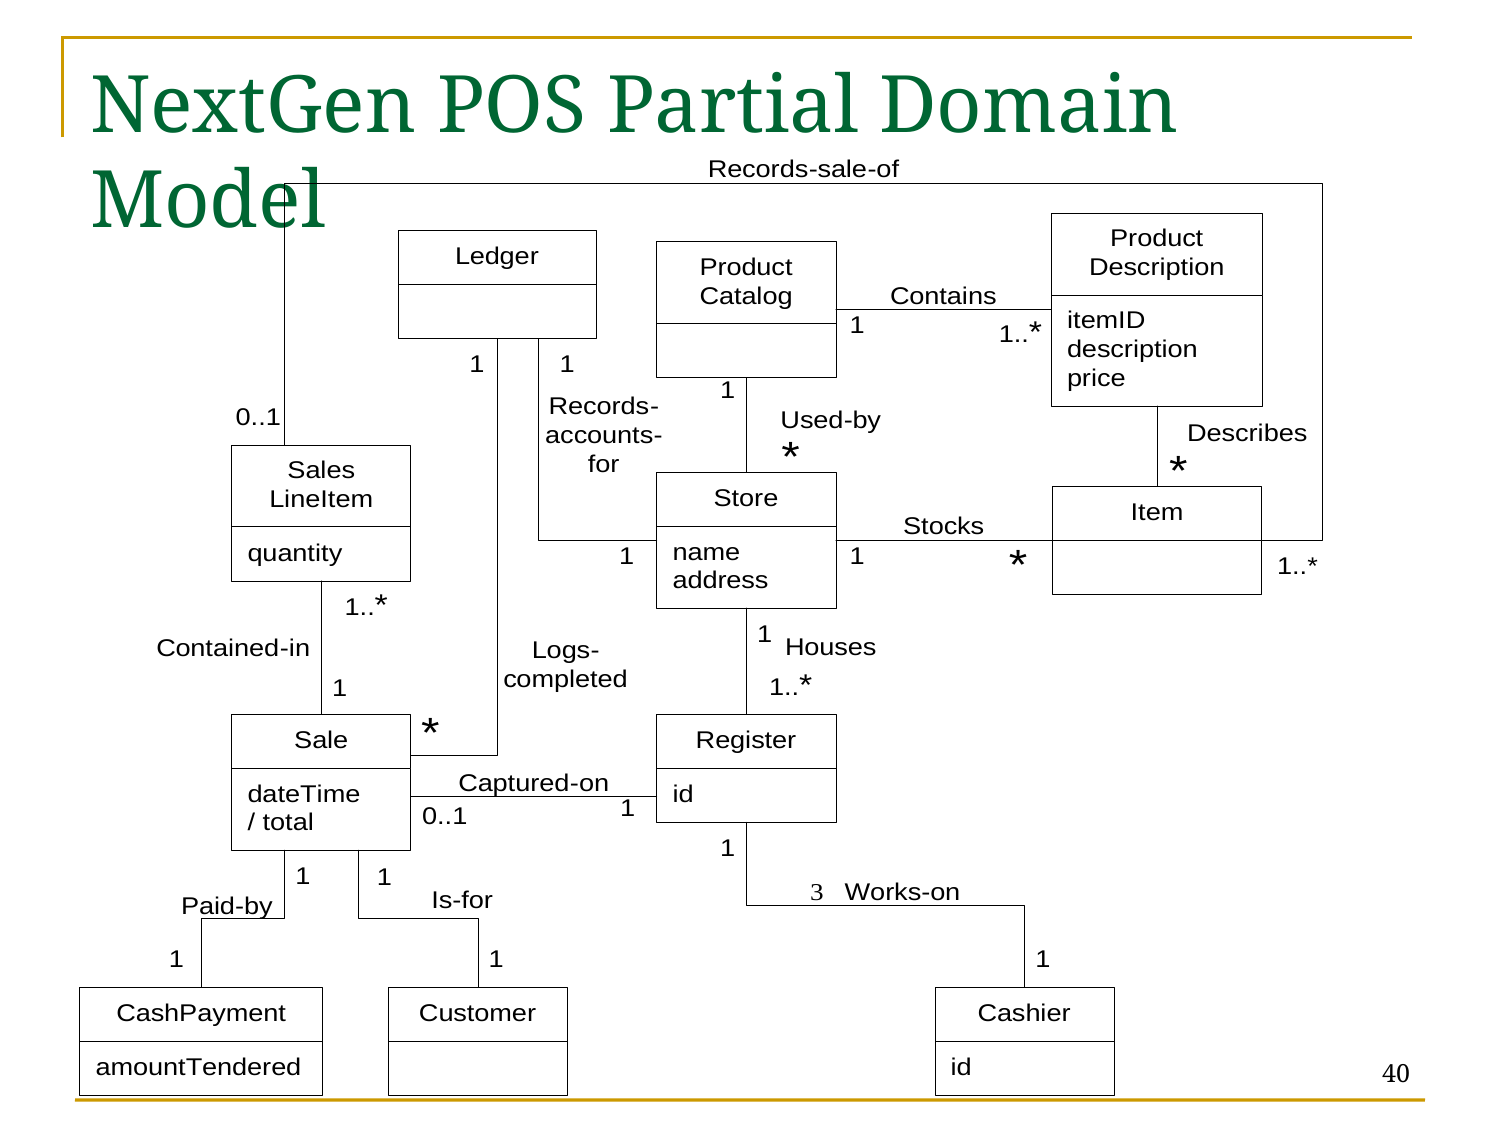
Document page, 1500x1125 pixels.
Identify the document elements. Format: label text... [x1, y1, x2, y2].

title NextGen POS Partial Domain Model [75, 45, 1425, 233]
slide_number 40 [1367, 1023, 1426, 1100]
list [74, 152, 1363, 1101]
